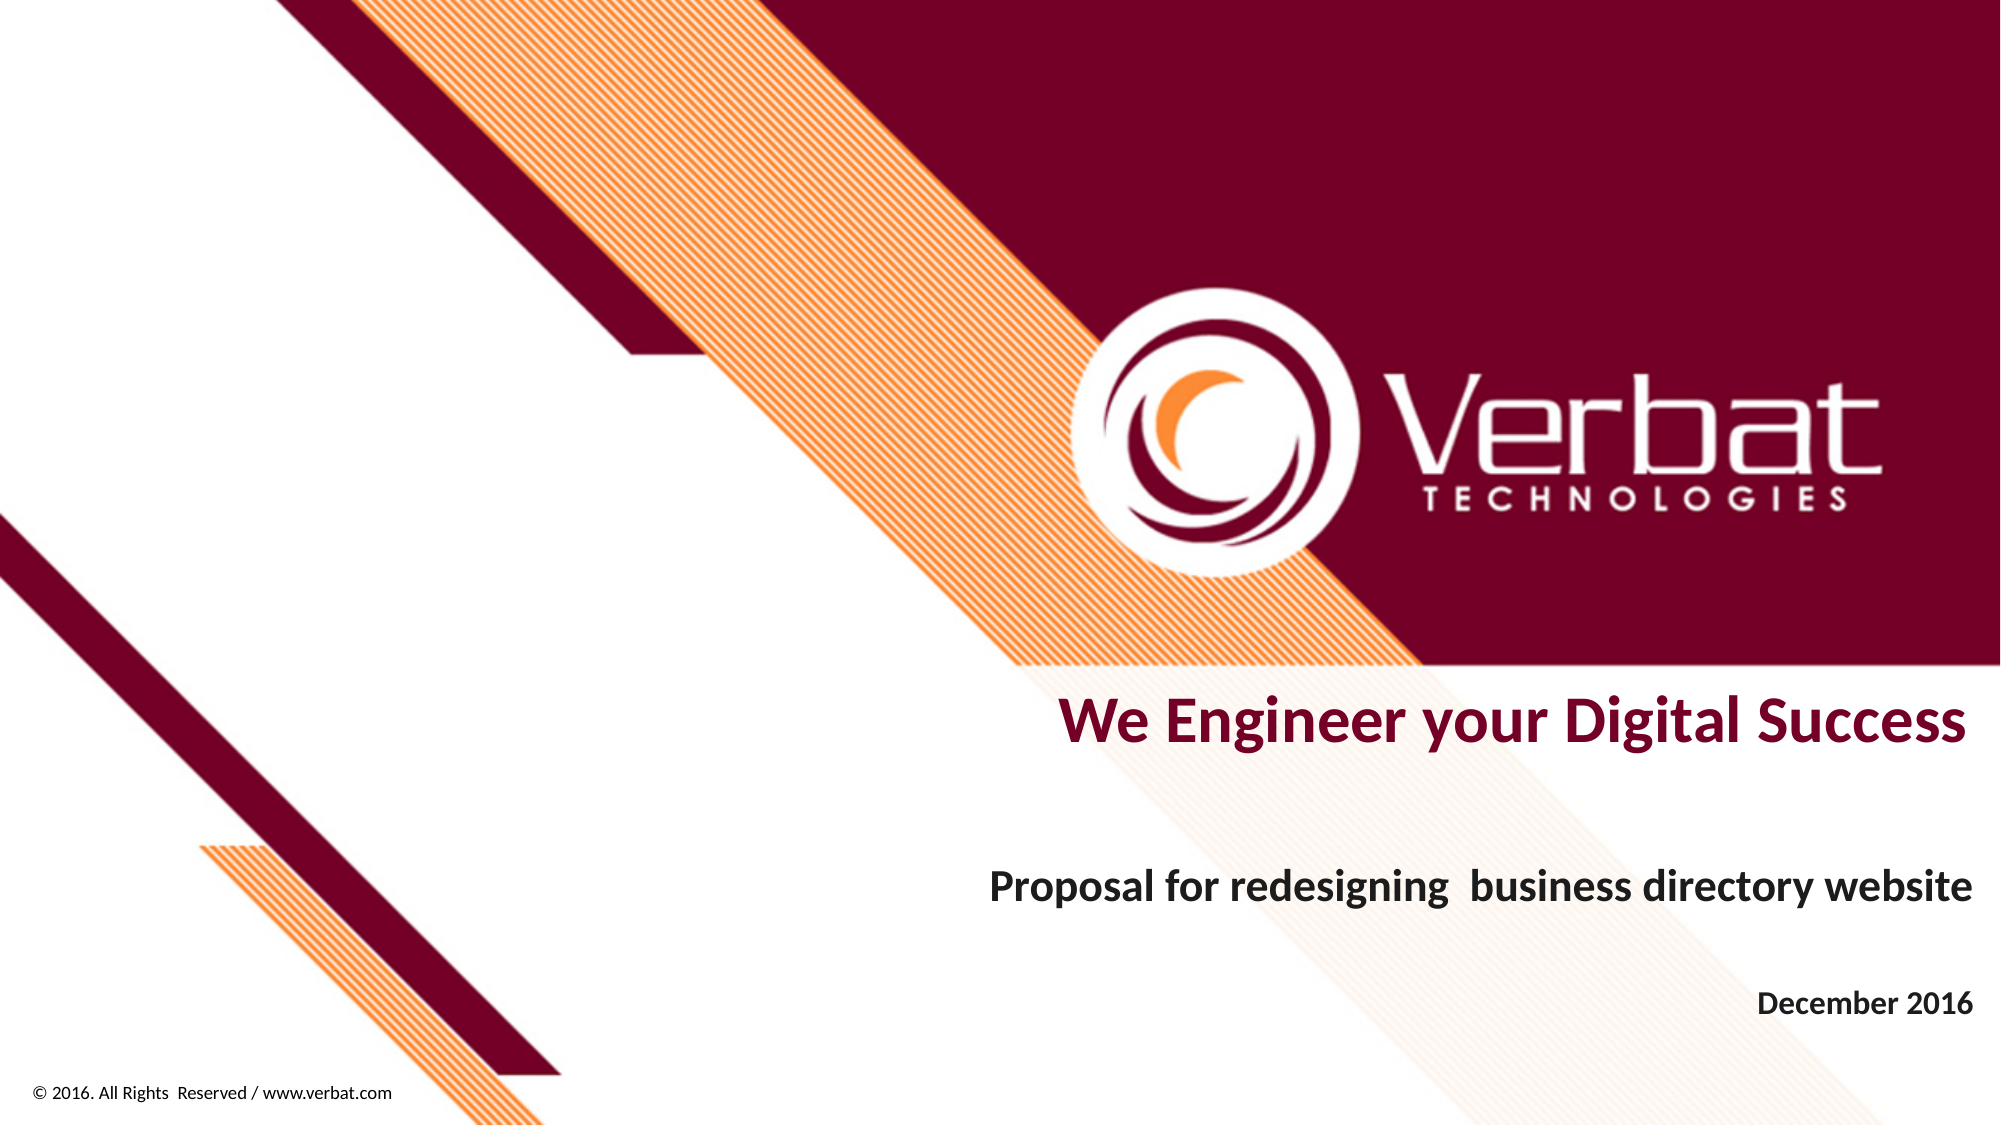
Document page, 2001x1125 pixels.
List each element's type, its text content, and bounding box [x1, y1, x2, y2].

text_box © 2016. All Rights Reserved / www.verbat.com [17, 1073, 431, 1111]
picture [0, 0, 2001, 1125]
text_box Proposal for redesigning business directory website December 2016 [294, 853, 1989, 1026]
subtitle We Engineer your Digital Success [1026, 677, 1984, 748]
